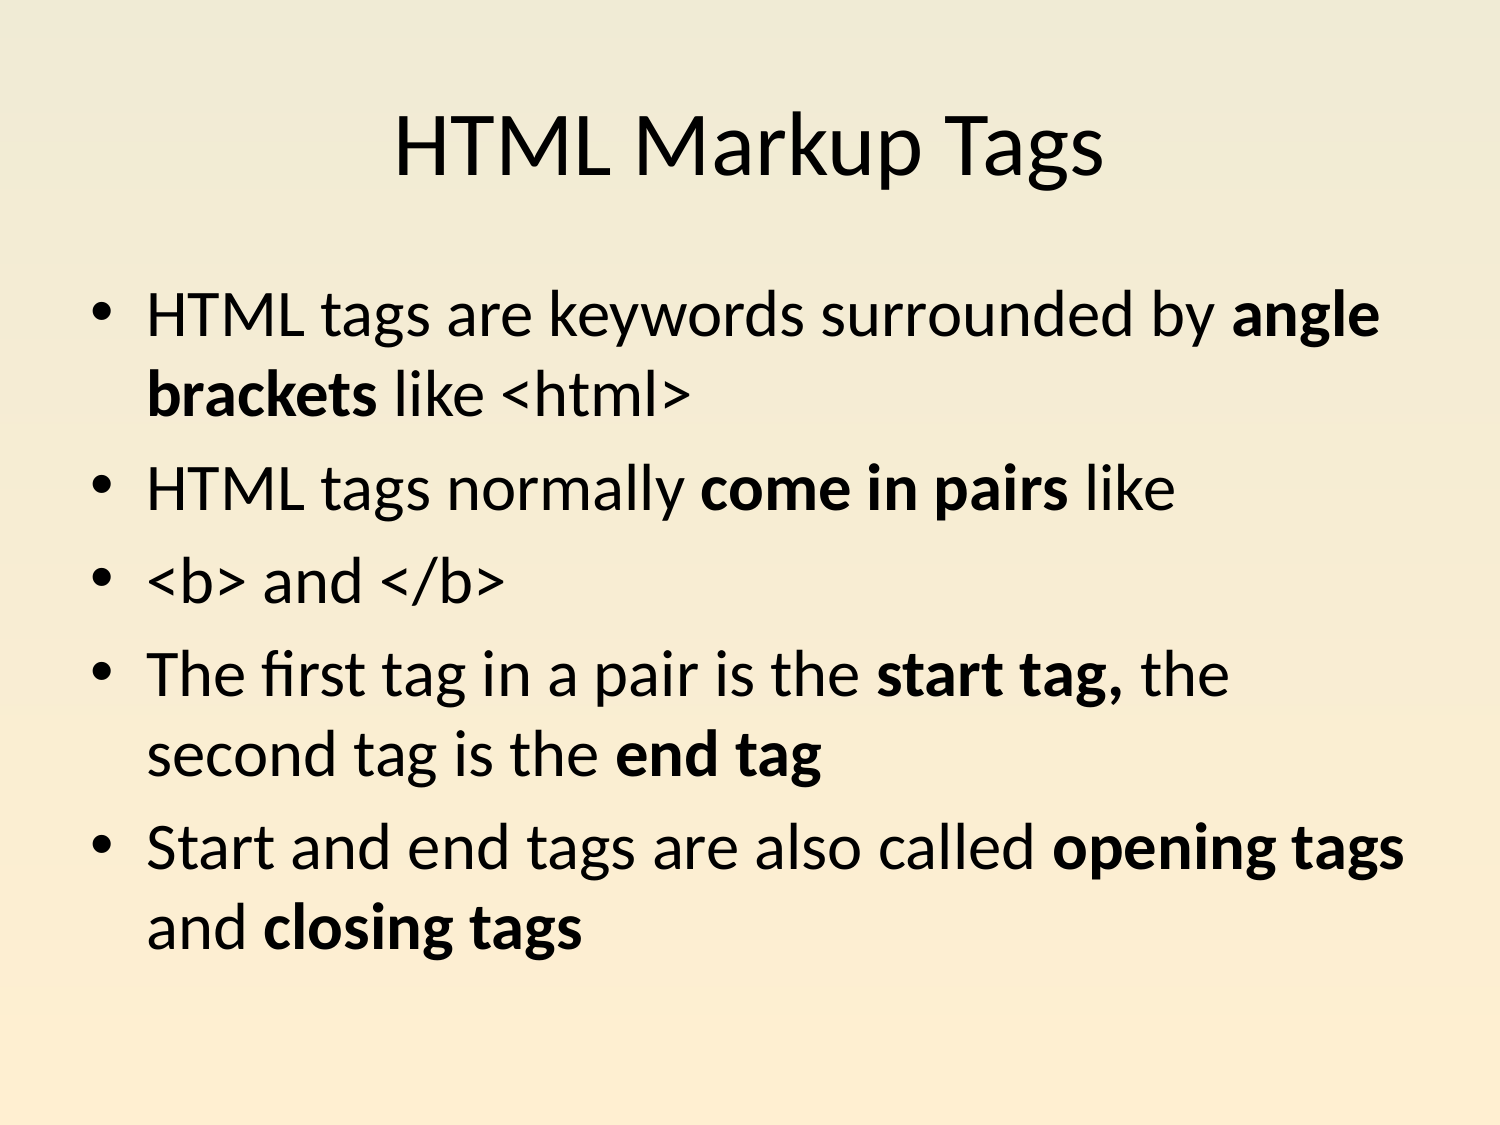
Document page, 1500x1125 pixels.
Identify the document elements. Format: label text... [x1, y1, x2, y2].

title HTML Markup Tags [75, 45, 1425, 233]
list HTML tags are keywords surrounded by angle brackets like <html> HTML tags normally come in pairs like <b> and </b> The first tag in a pair is the start tag, the second tag is the end tag Start and end tags are also called opening tags and closing tags [75, 262, 1425, 1005]
